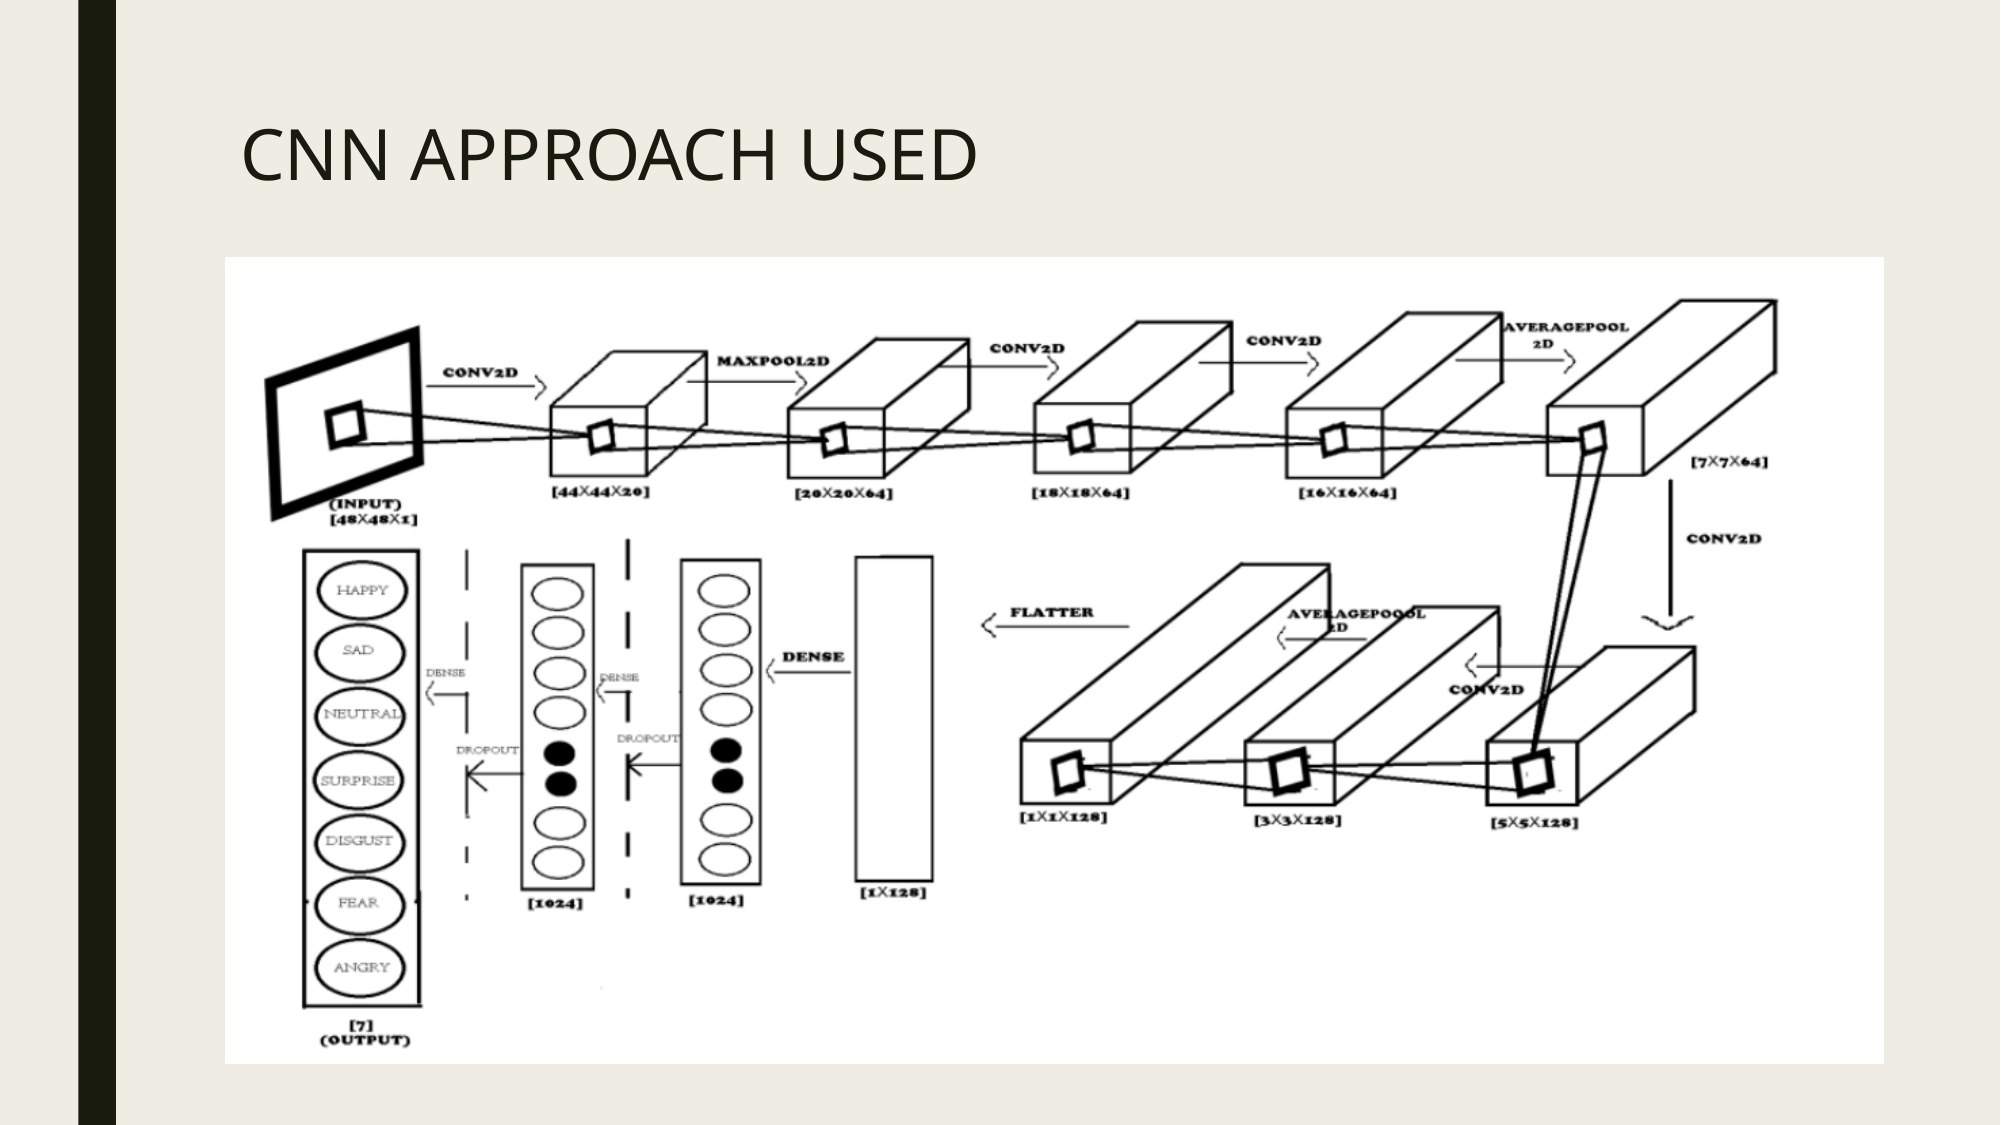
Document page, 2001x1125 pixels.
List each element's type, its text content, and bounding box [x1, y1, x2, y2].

title CNN Approach used [225, 112, 1045, 227]
picture [224, 257, 1884, 1064]
